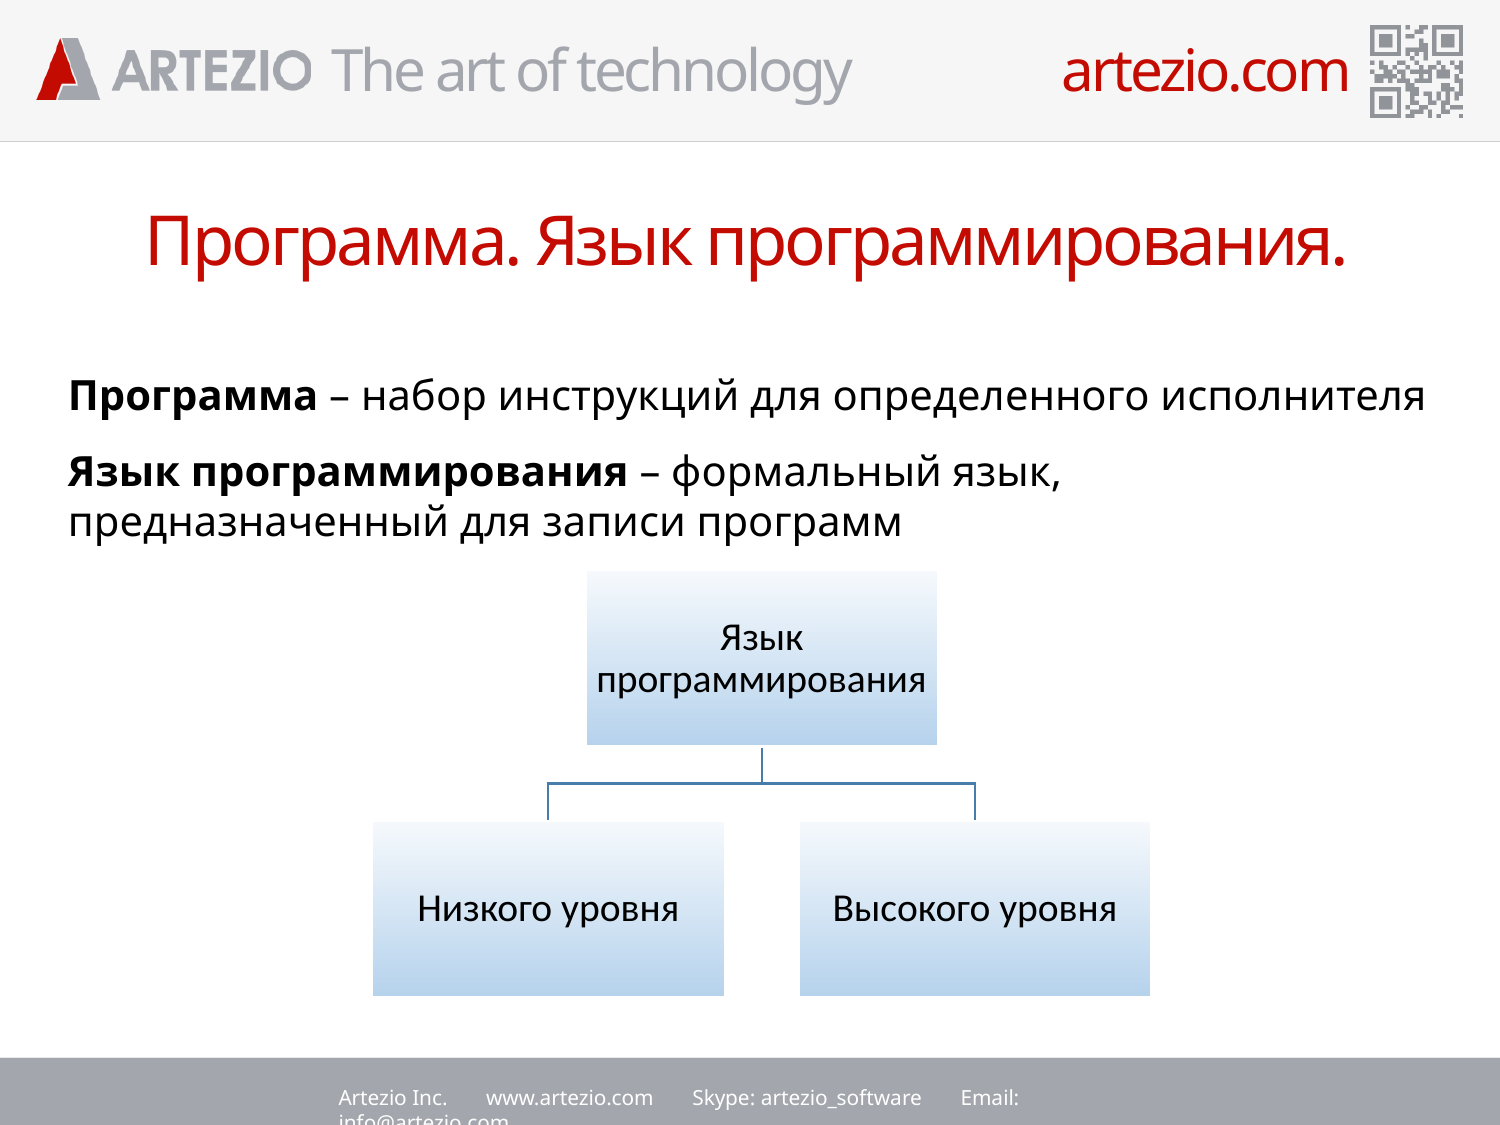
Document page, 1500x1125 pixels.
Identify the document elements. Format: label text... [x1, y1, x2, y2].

text_box Программа – набор инструкций для определенного исполнителя [53, 361, 1447, 427]
text_box Программа. Язык программирования. [23, 190, 1471, 291]
picture [1370, 25, 1463, 118]
picture [36, 38, 311, 100]
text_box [371, 515, 1152, 1052]
text_box Язык программирования – формальный язык, предназначенный для записи программ [53, 437, 1447, 553]
